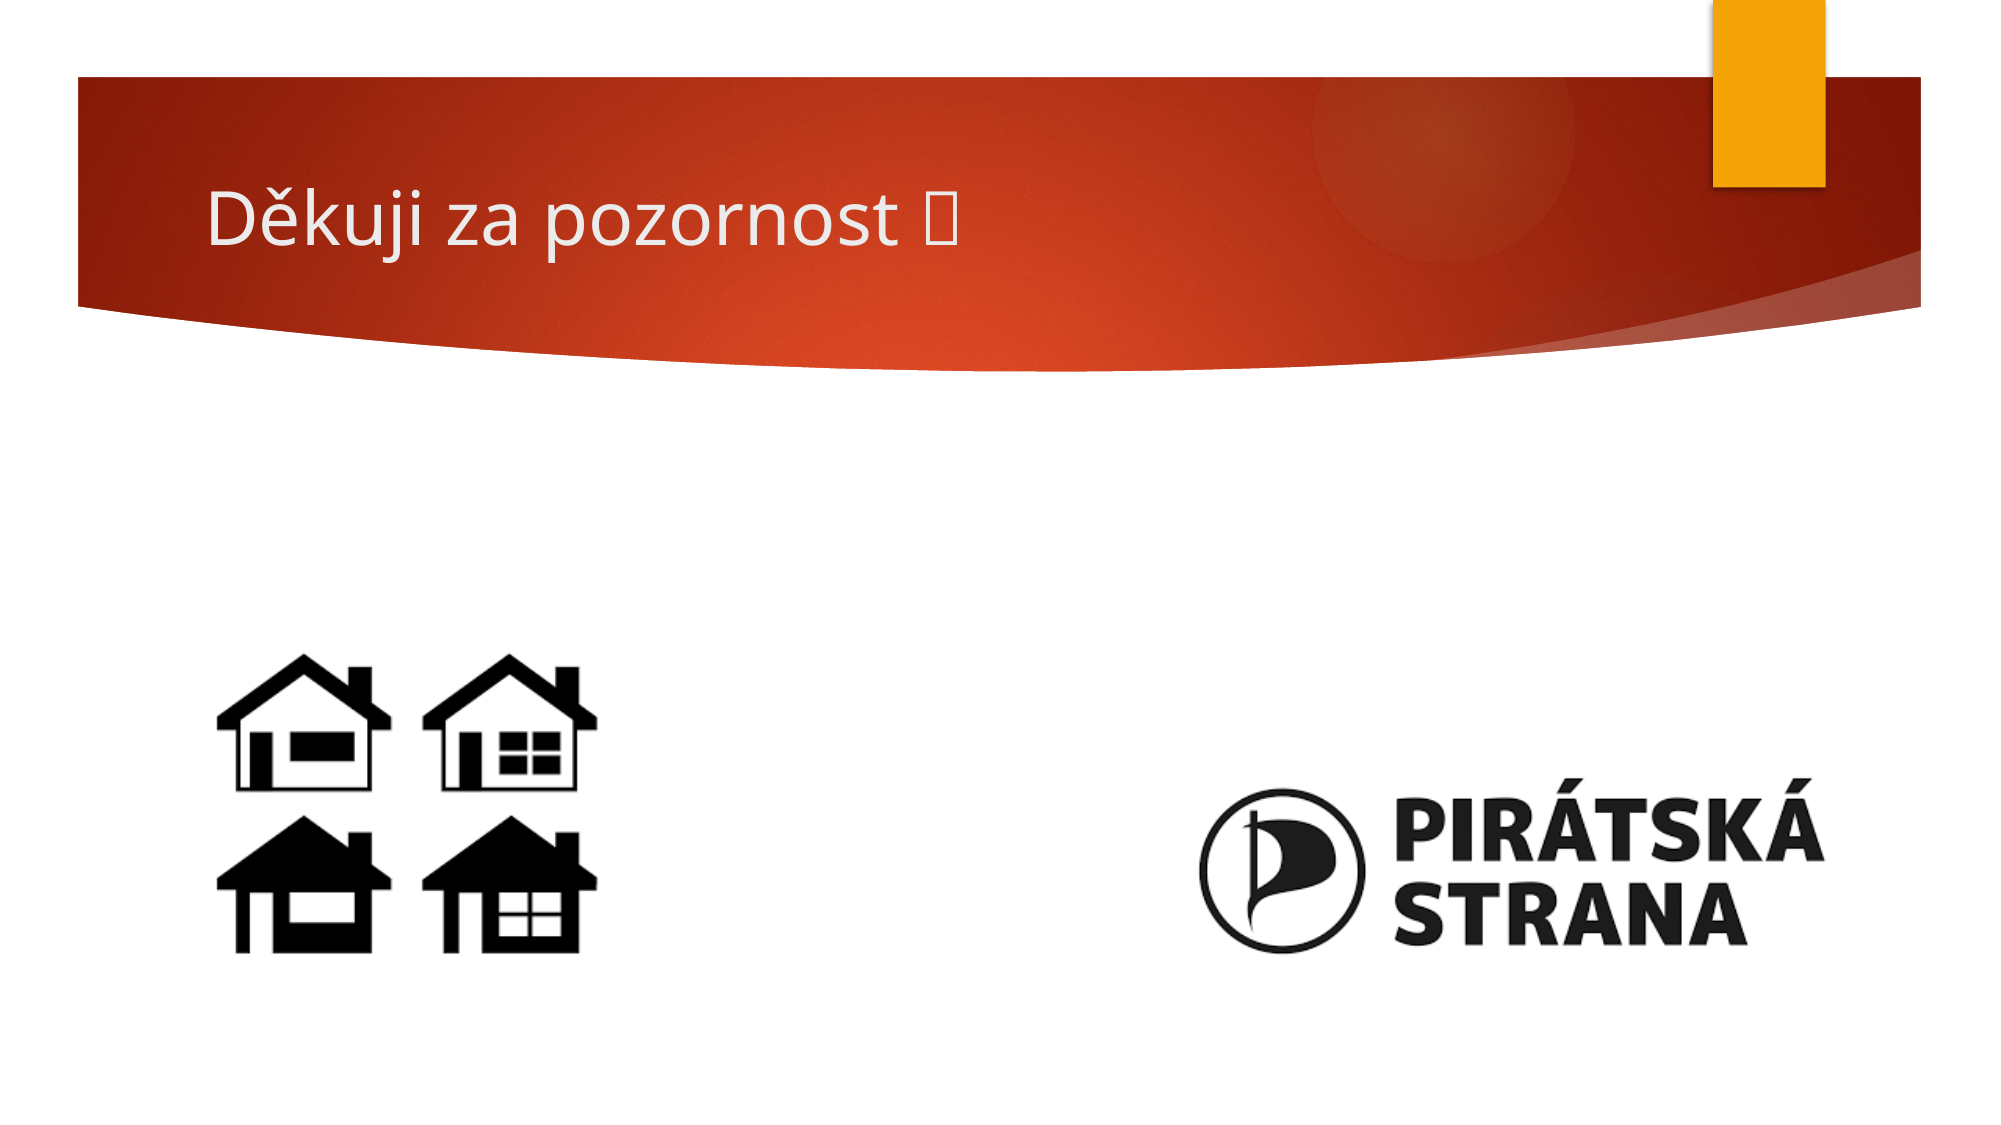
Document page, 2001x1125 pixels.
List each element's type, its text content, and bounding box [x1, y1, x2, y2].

title Děkuji za pozornost  [189, 155, 1627, 275]
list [211, 647, 604, 961]
picture [1181, 773, 1844, 961]
